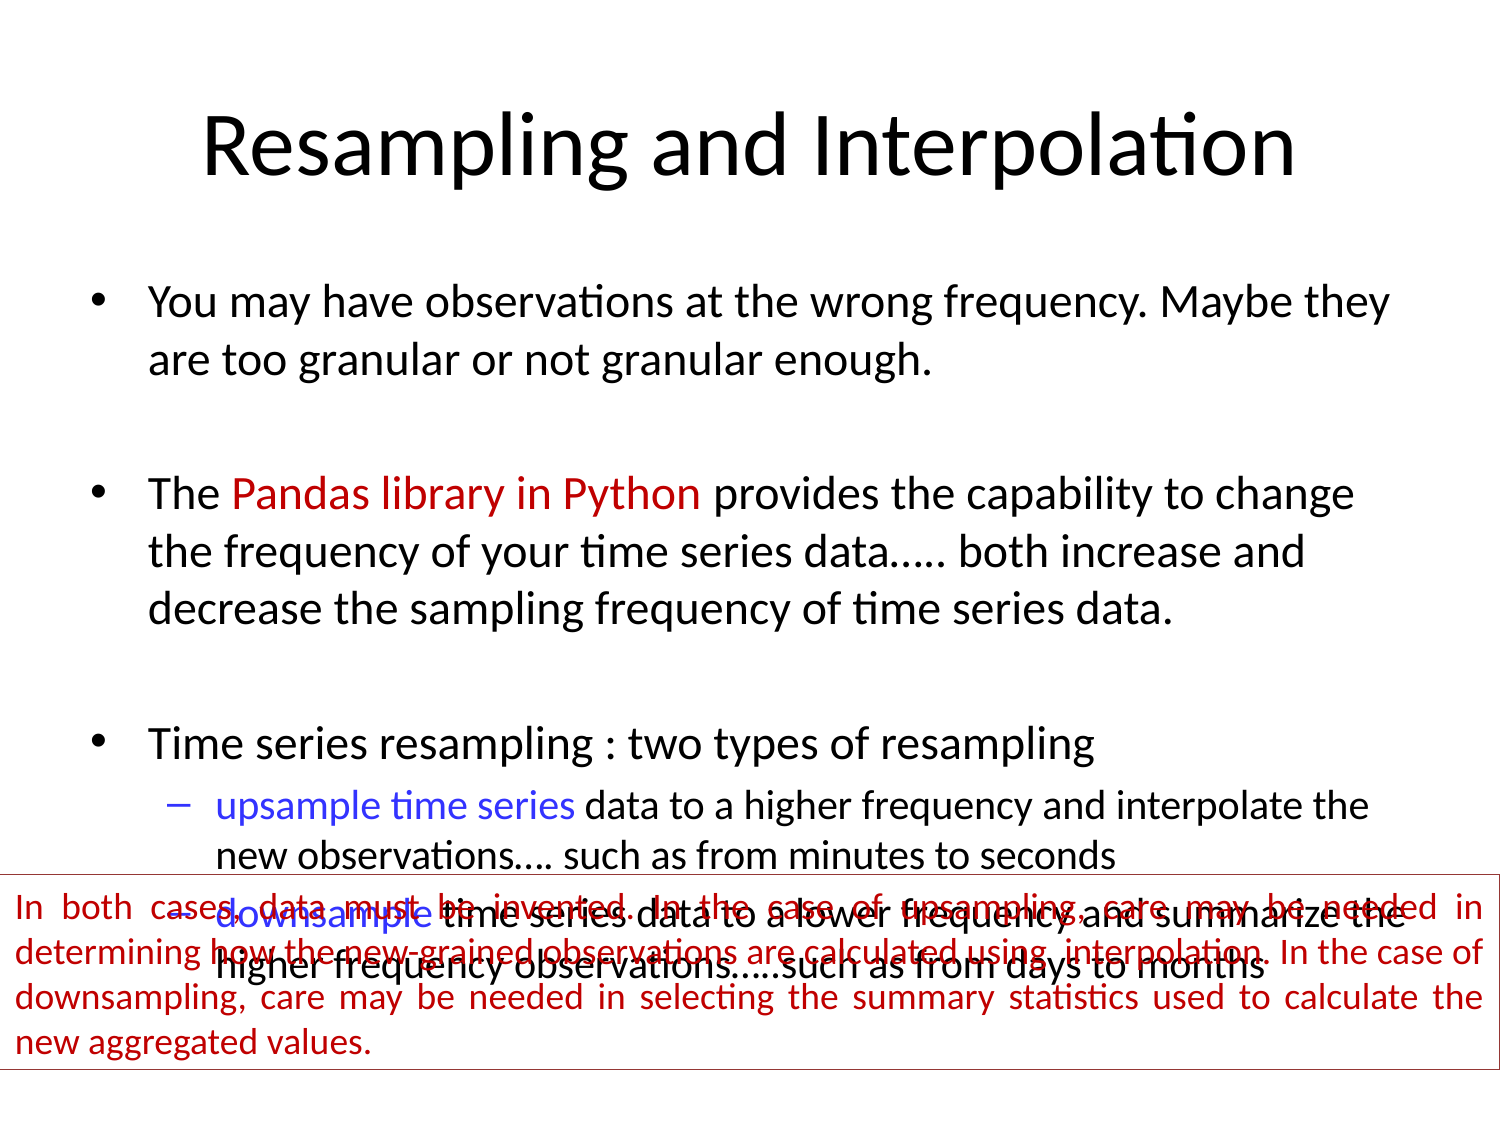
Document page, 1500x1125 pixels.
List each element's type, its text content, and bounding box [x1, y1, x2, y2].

list You may have observations at the wrong frequency. Maybe they are too granular or not granular enough. The Pandas library in Python provides the capability to change the frequency of your time series data….. both increase and decrease the sampling frequency of time series data. Time series resampling : two types of resampling upsample time series data to a higher frequency and interpolate the new observations…. such as from minutes to seconds downsample time series data to a lower frequency and summarize the higher frequency observations…..such as from days to months [75, 262, 1425, 874]
text_box In both cases, data must be invented. In the case of upsampling, care may be needed in determining how the new-grained observations are calculated using interpolation. In the case of downsampling, care may be needed in selecting the summary statistics used to calculate the new aggregated values. [0, 874, 1500, 1070]
title Resampling and Interpolation [75, 45, 1425, 233]
